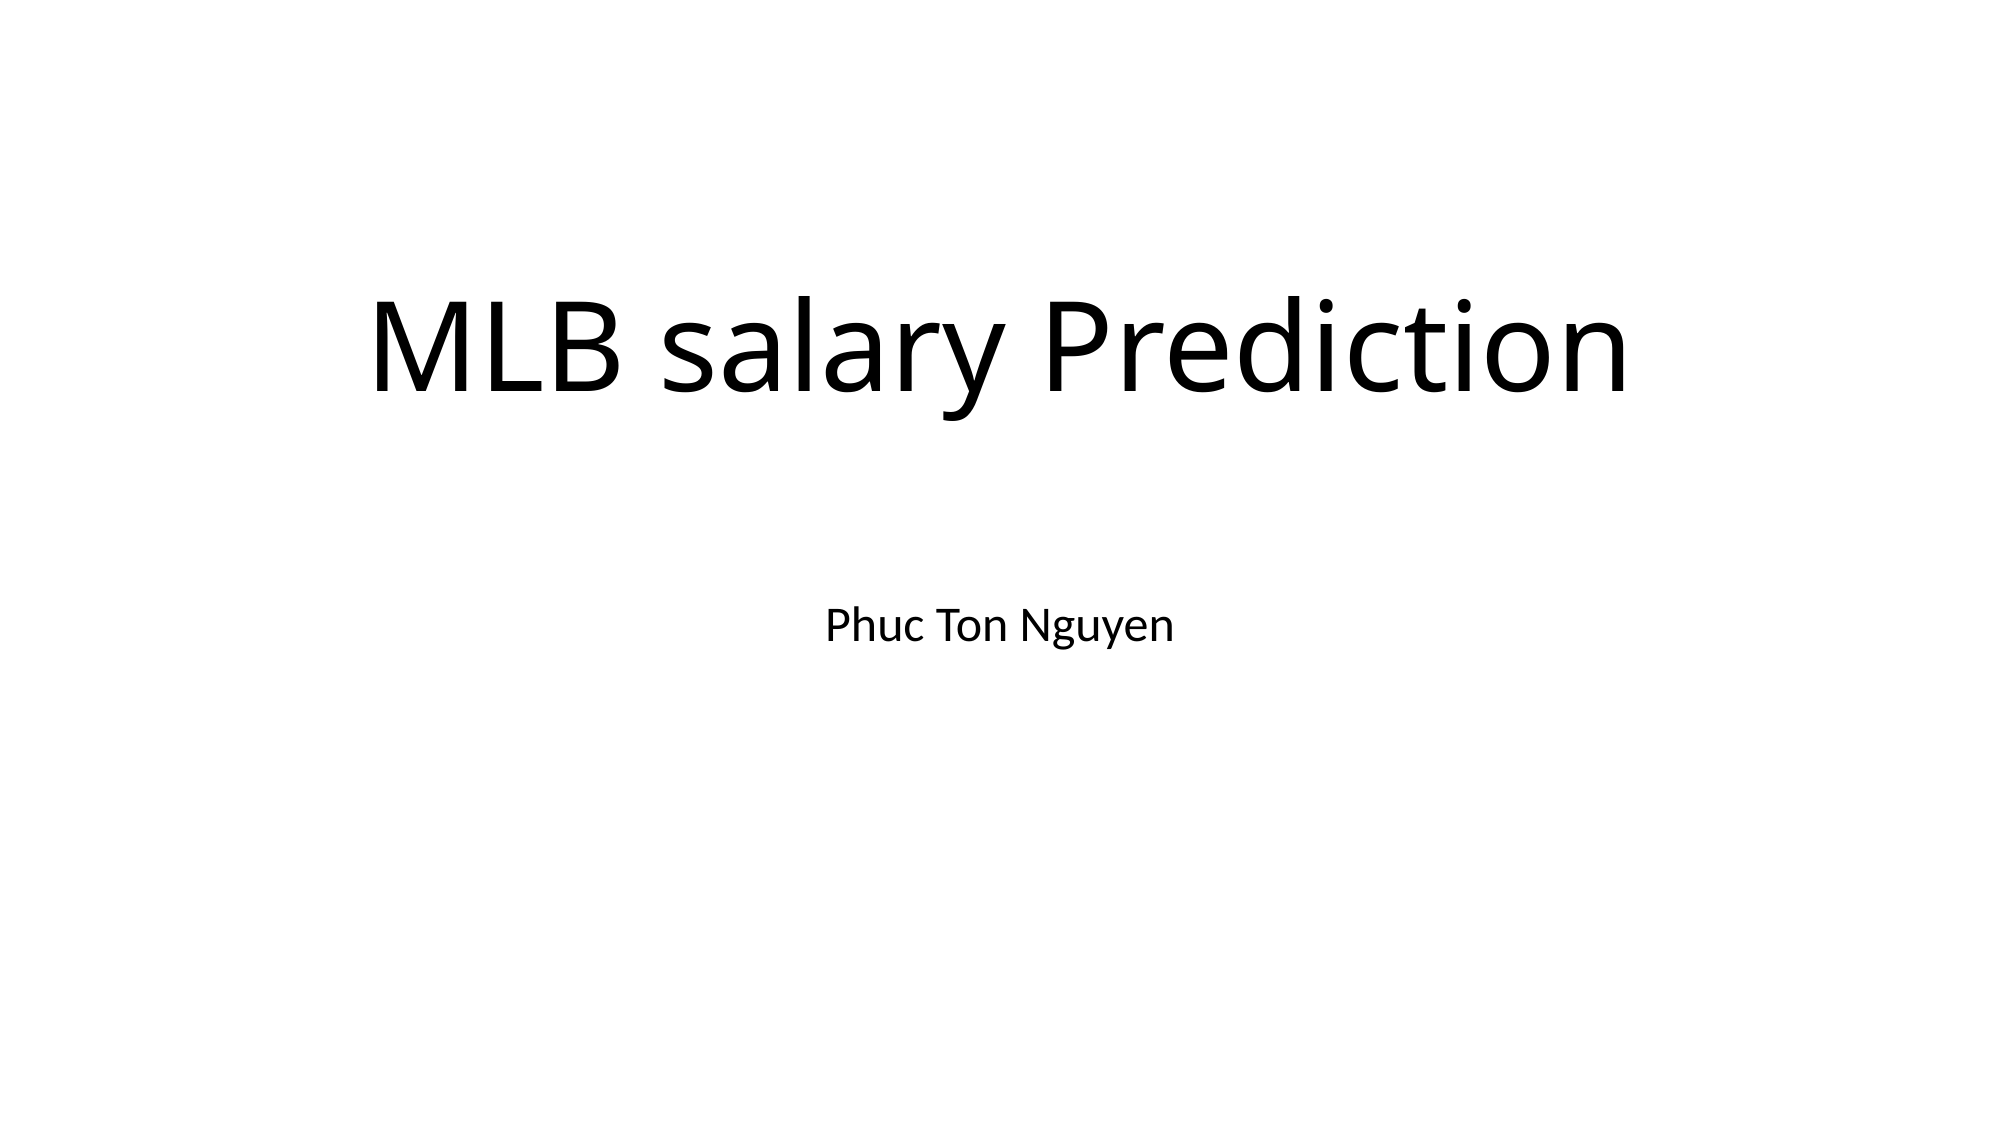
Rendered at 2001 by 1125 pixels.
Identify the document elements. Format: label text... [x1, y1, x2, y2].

subtitle Phuc Ton Nguyen [249, 590, 1750, 863]
title MLB salary Prediction [249, 184, 1750, 576]
